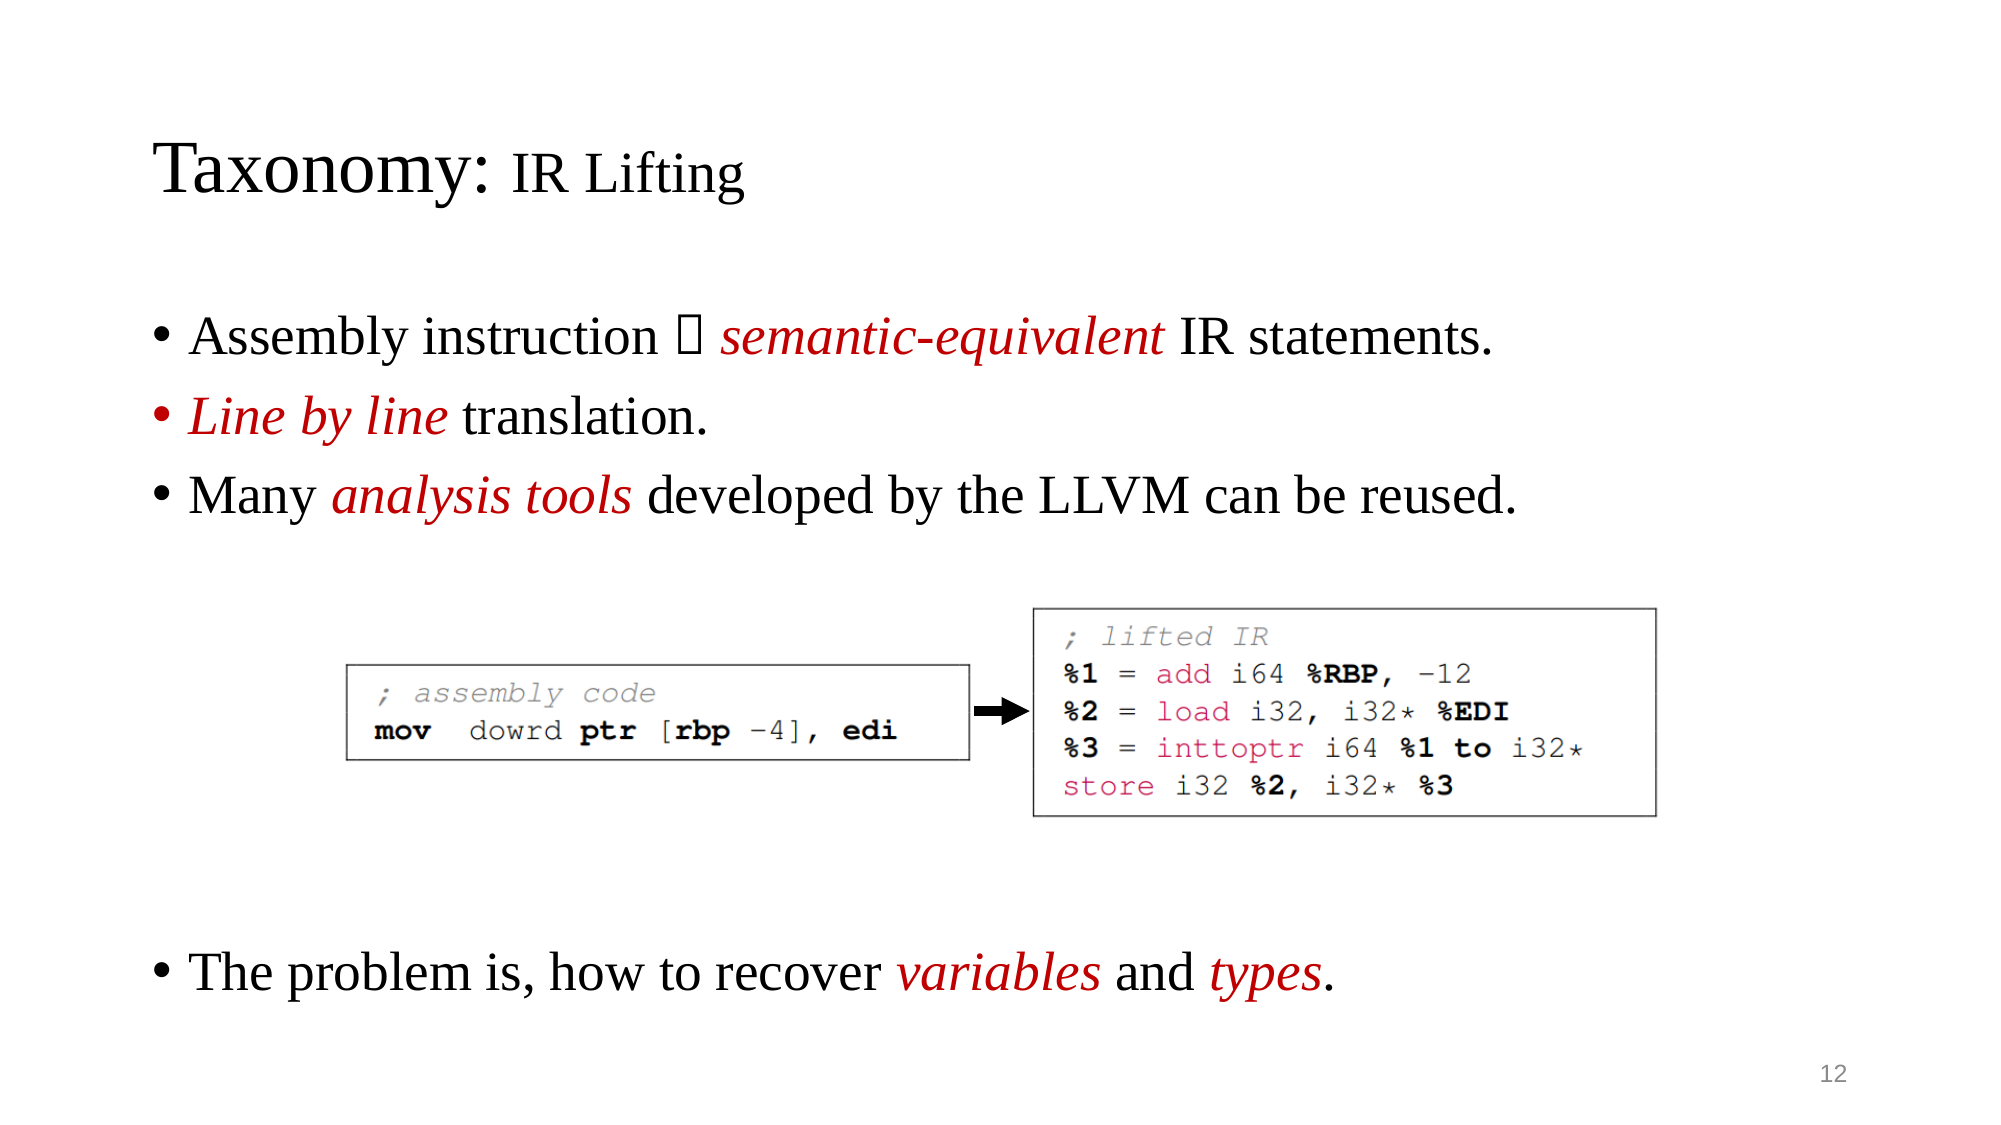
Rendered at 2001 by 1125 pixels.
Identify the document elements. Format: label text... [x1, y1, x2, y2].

slide_number 12 [1412, 1042, 1863, 1103]
title Taxonomy: IR Lifting [137, 59, 1863, 278]
picture [327, 596, 1673, 829]
list Assembly instruction  semantic-equivalent IR statements. Line by line translation. Many analysis tools developed by the LLVM can be reused. The problem is, how to recover variables and types. [137, 299, 1863, 1014]
